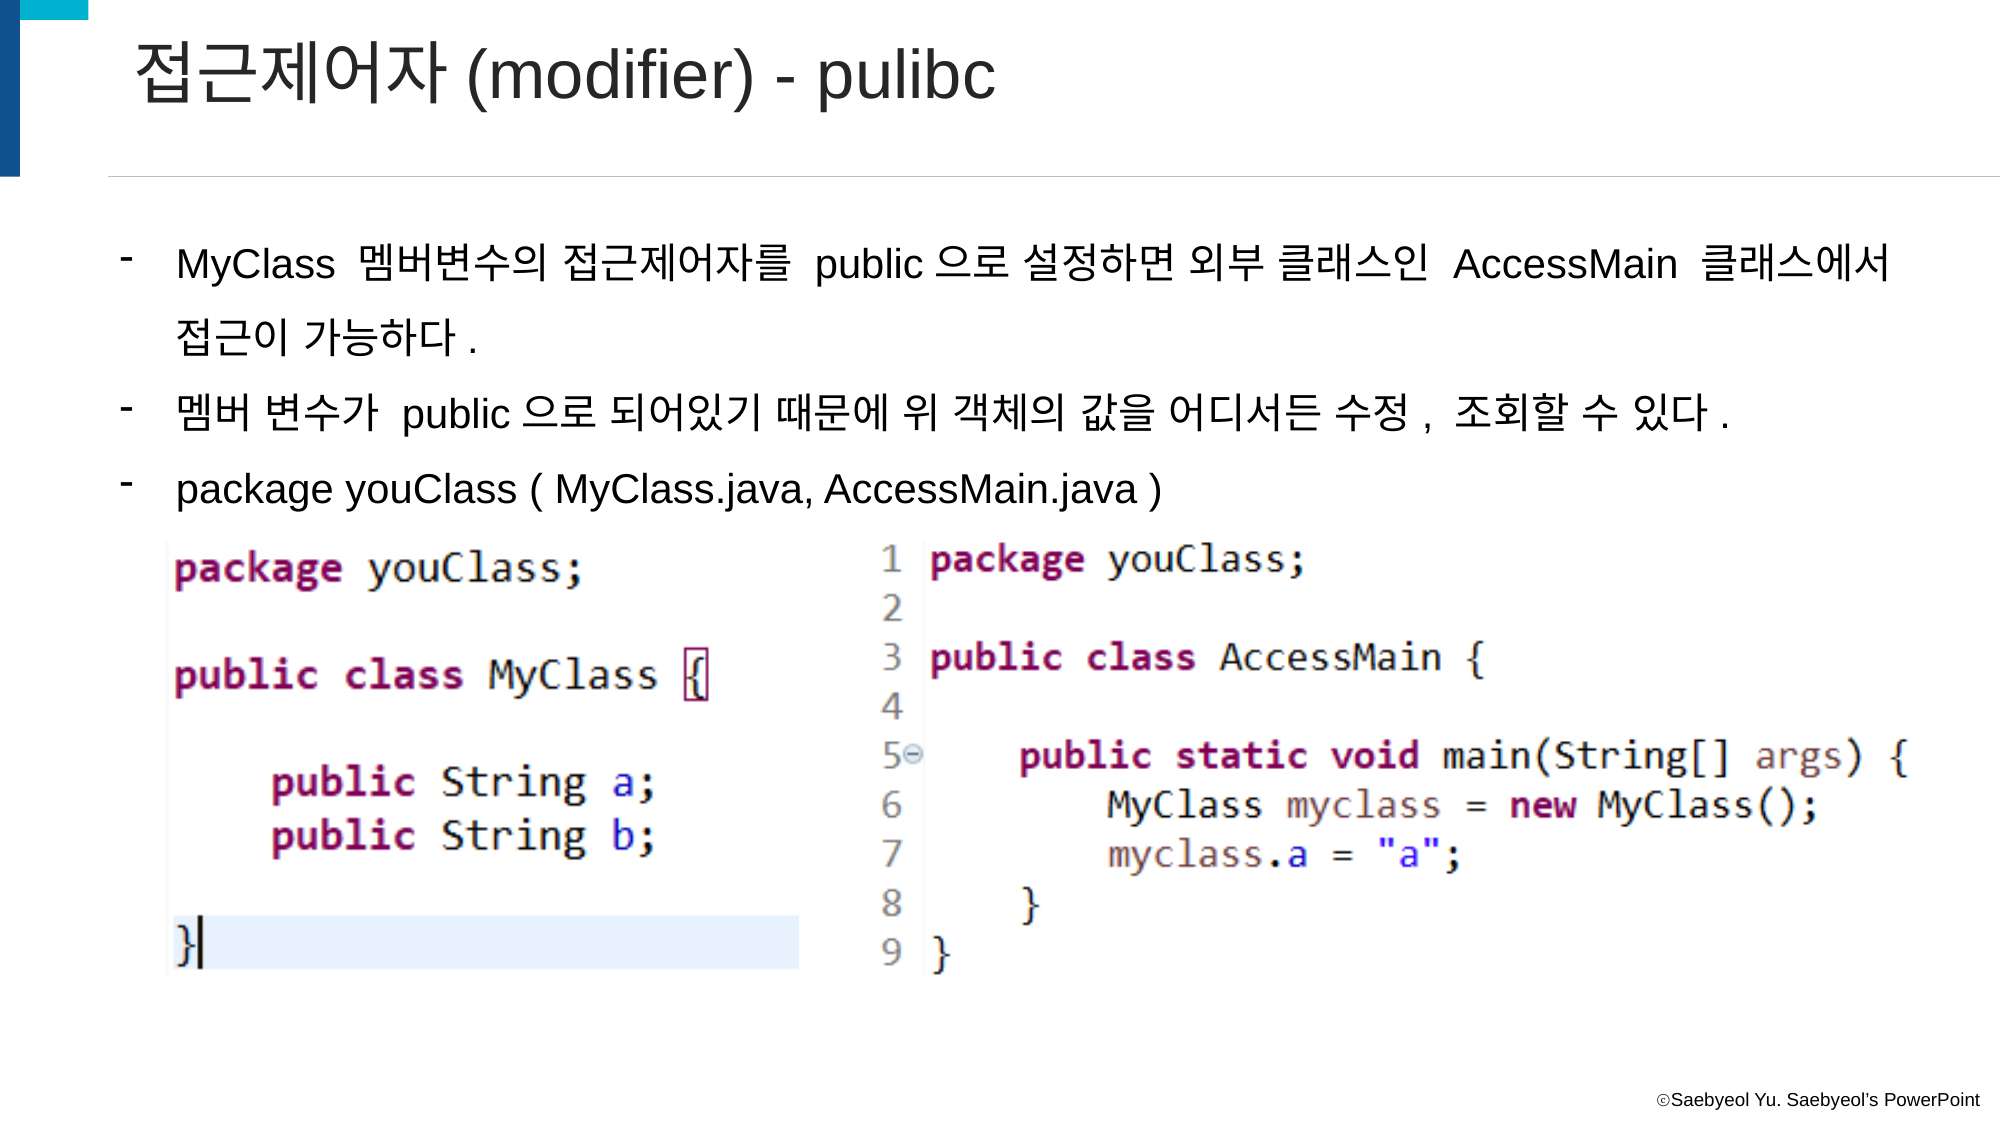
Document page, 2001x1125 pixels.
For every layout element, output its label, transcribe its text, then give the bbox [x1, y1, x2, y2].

picture [162, 541, 799, 977]
picture [859, 541, 1929, 977]
text_box MyClass 멤버변수의 접근제어자를 public으로 설정하면 외부 클래스인 AccessMain 클래스에서 접근이 가능하다. 멤버 변수가 public으로 되어있기 때문에 위 객체의 값을 어디서든 수정, 조회할 수 있다. package youClass ( MyClass.java, AccessMain.java ) [104, 204, 1929, 520]
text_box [0, 0, 2000, 177]
